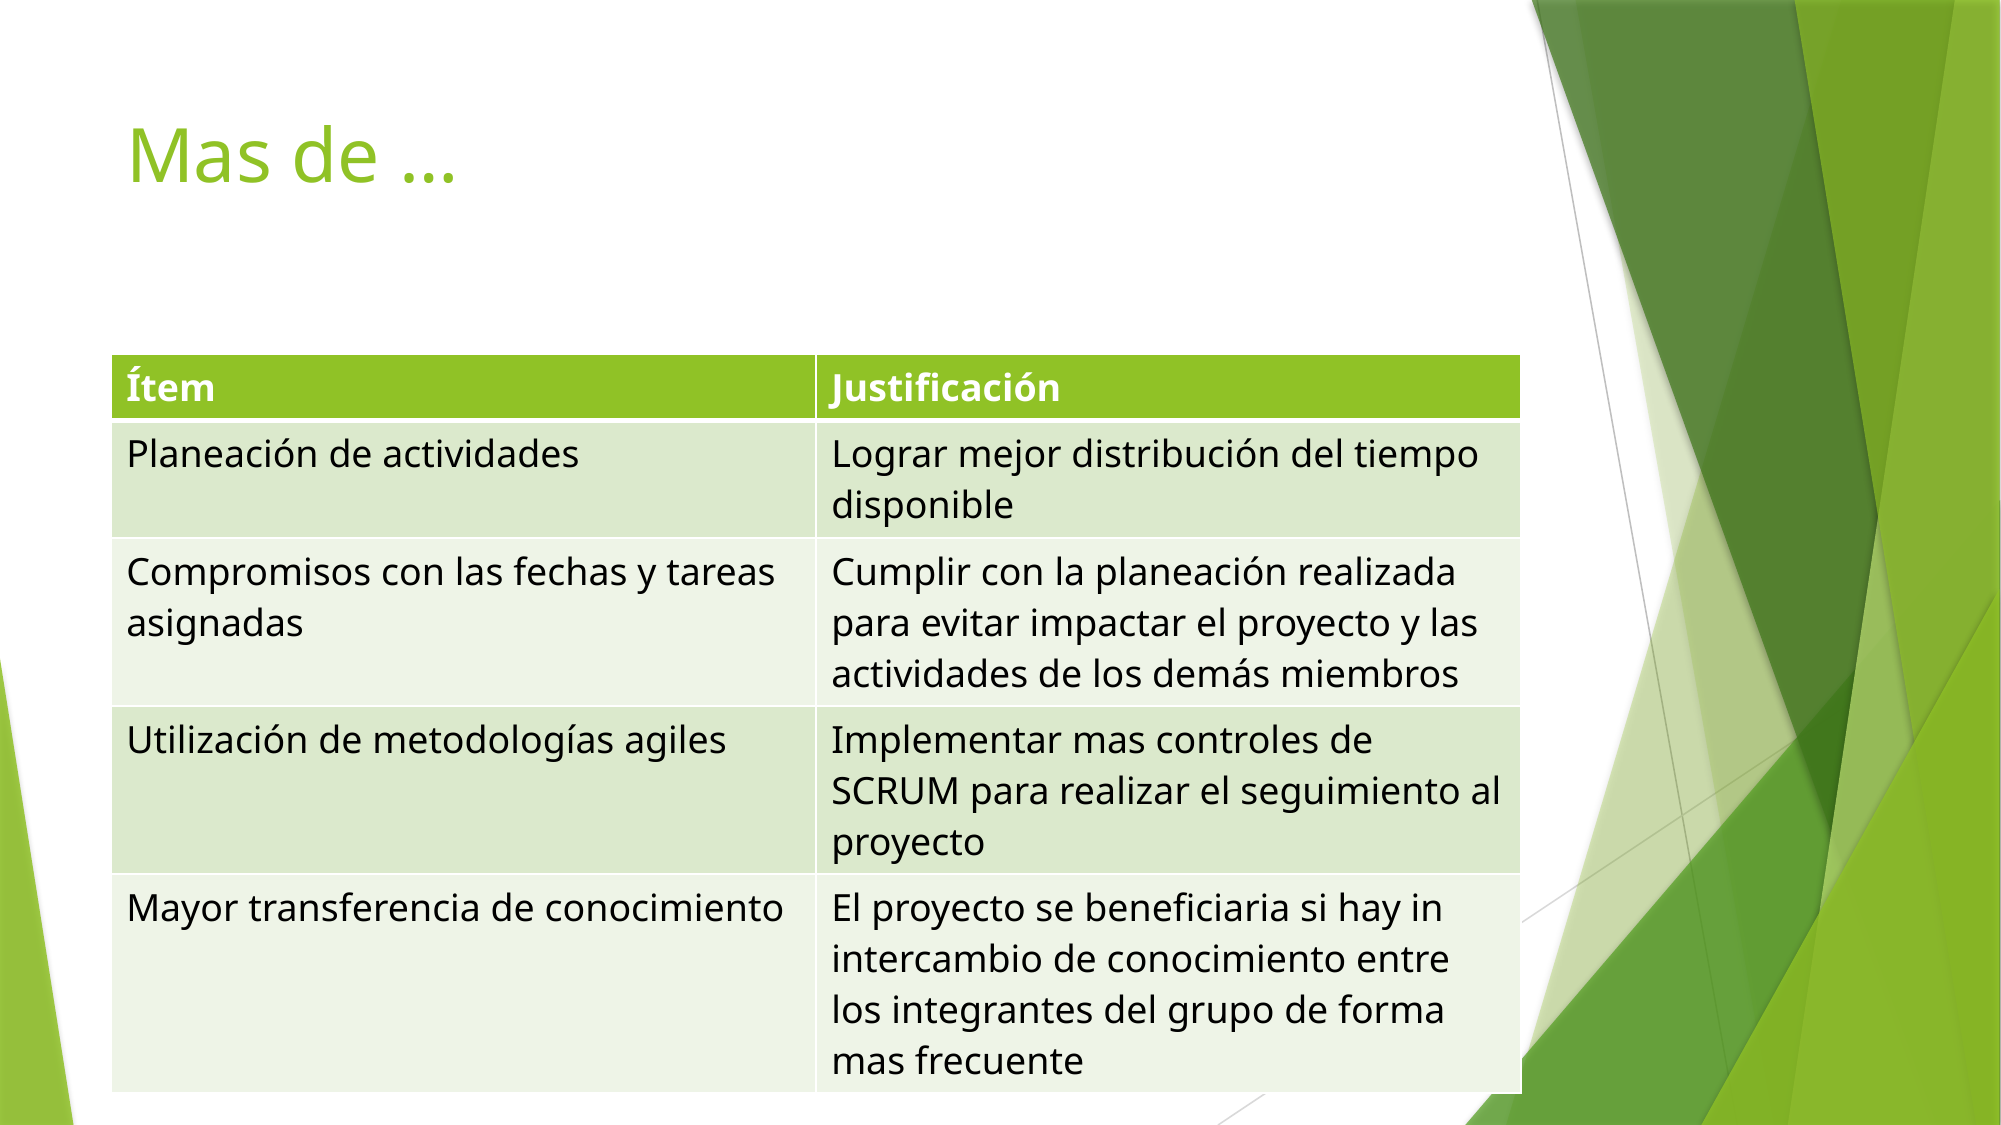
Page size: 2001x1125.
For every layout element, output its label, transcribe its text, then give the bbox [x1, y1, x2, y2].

title Mas de … [111, 99, 1522, 317]
table_cell Cumplir con la planeación realizada para evitar impactar el proyecto y las actividades de los demás miembros [817, 539, 1520, 705]
table_cell El proyecto se beneficiaria si hay in intercambio de conocimiento entre los integrantes del grupo de forma mas frecuente [817, 875, 1520, 1092]
table_header Ítem [112, 355, 815, 418]
table_cell Planeación de actividades [112, 423, 815, 537]
table_cell Lograr mejor distribución del tiempo disponible [817, 423, 1520, 537]
table_header Justificación [817, 355, 1520, 418]
table_cell Utilización de metodologías agiles [112, 707, 815, 873]
table_cell Compromisos con las fechas y tareas asignadas [112, 539, 815, 705]
table_cell Implementar mas controles de SCRUM para realizar el seguimiento al proyecto [817, 707, 1520, 873]
table_cell Mayor transferencia de conocimiento [112, 875, 815, 1092]
